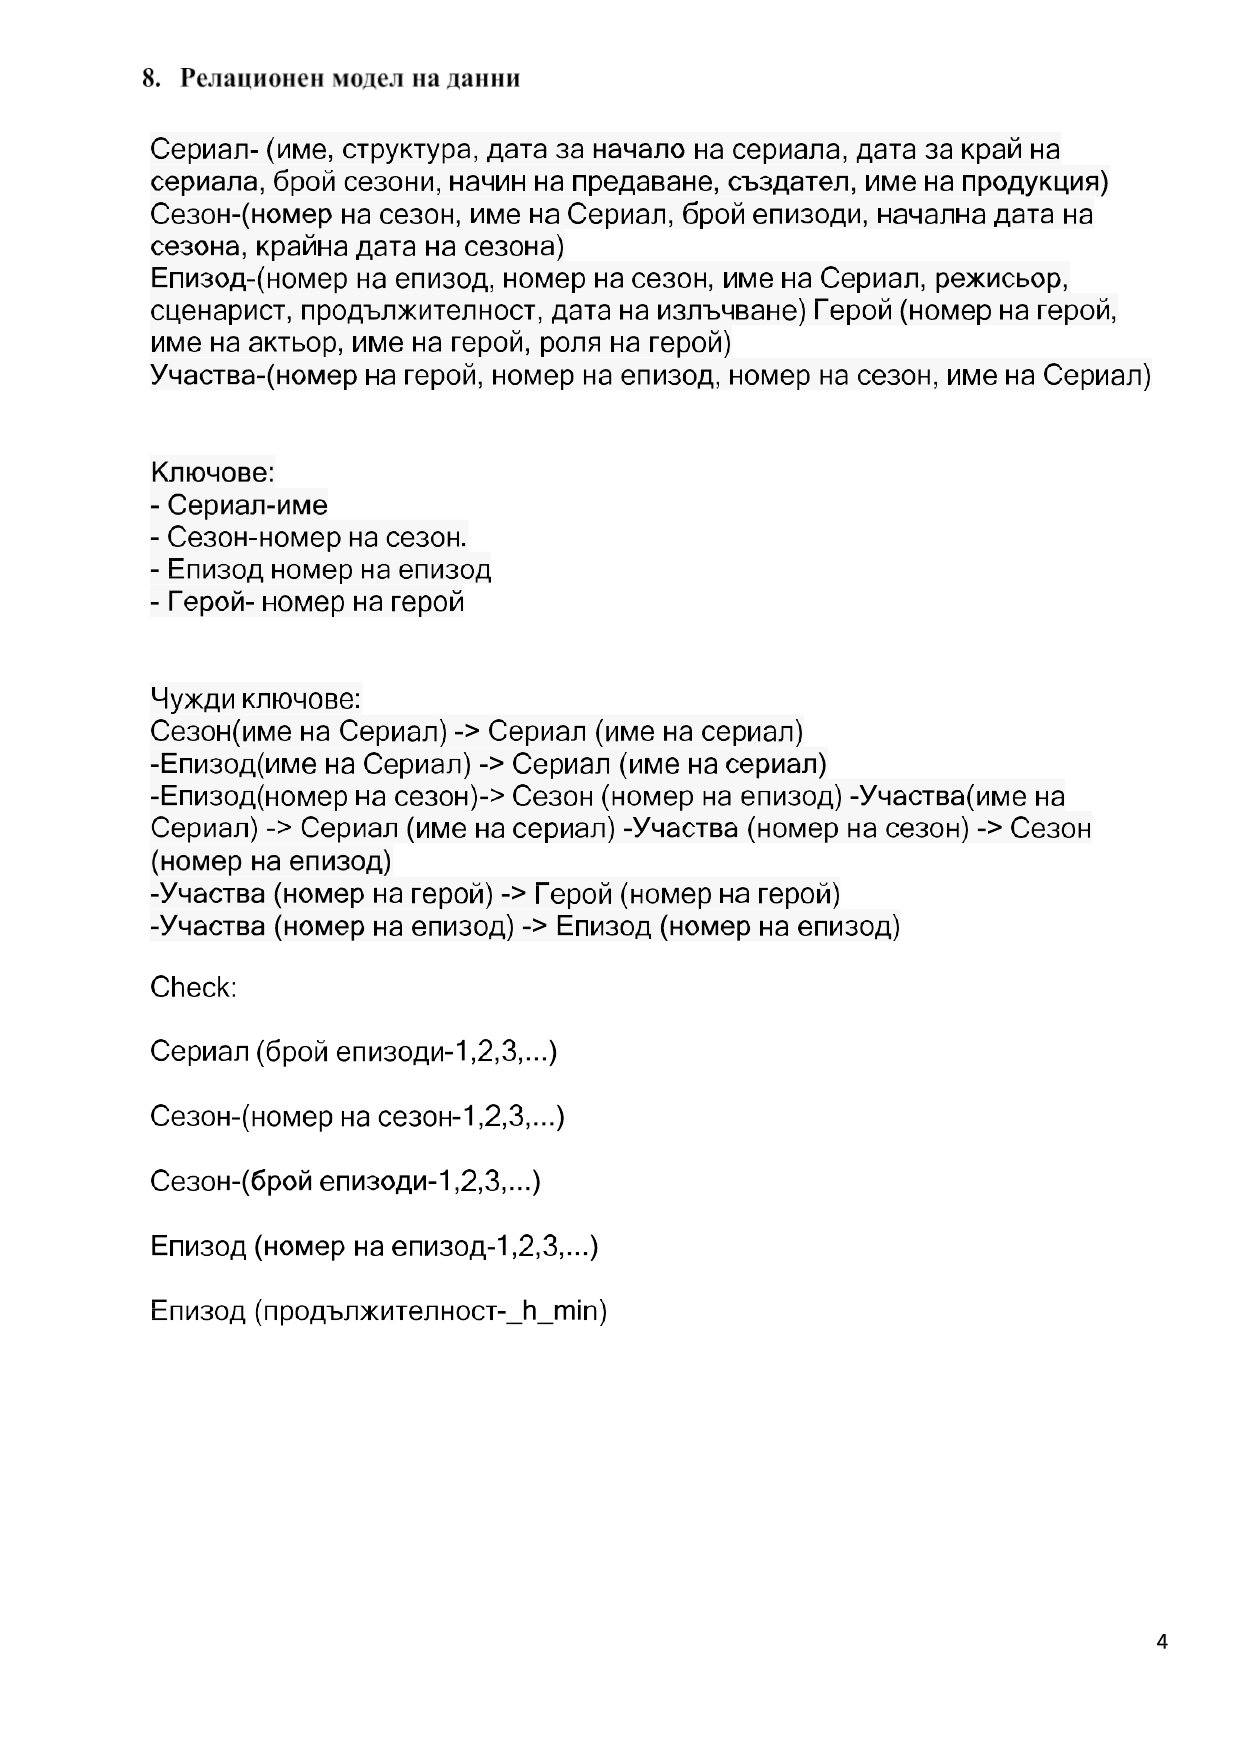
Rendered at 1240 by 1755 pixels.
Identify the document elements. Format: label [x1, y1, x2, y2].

text_box [512, 1234, 598, 1262]
text_box [296, 1240, 313, 1256]
text_box [315, 1240, 329, 1256]
text_box [471, 1039, 557, 1067]
text_box [152, 1234, 247, 1260]
text_box [149, 455, 491, 617]
text_box [257, 1039, 465, 1067]
text_box [479, 1104, 565, 1132]
text_box [152, 1299, 607, 1326]
picture [142, 68, 520, 90]
text_box [455, 1169, 541, 1197]
text_box [255, 1234, 263, 1261]
text_box [151, 1168, 312, 1197]
text_box [265, 1240, 277, 1256]
text_box [392, 1234, 506, 1260]
text_box [332, 1240, 345, 1261]
picture [355, 1240, 384, 1256]
text_box [319, 1169, 449, 1195]
text_box [151, 1039, 248, 1067]
text_box [151, 975, 235, 997]
text_box [149, 131, 1153, 391]
text_box [1157, 1634, 1168, 1649]
text_box [149, 681, 1092, 942]
text_box [151, 1104, 473, 1132]
text_box [279, 1240, 294, 1256]
